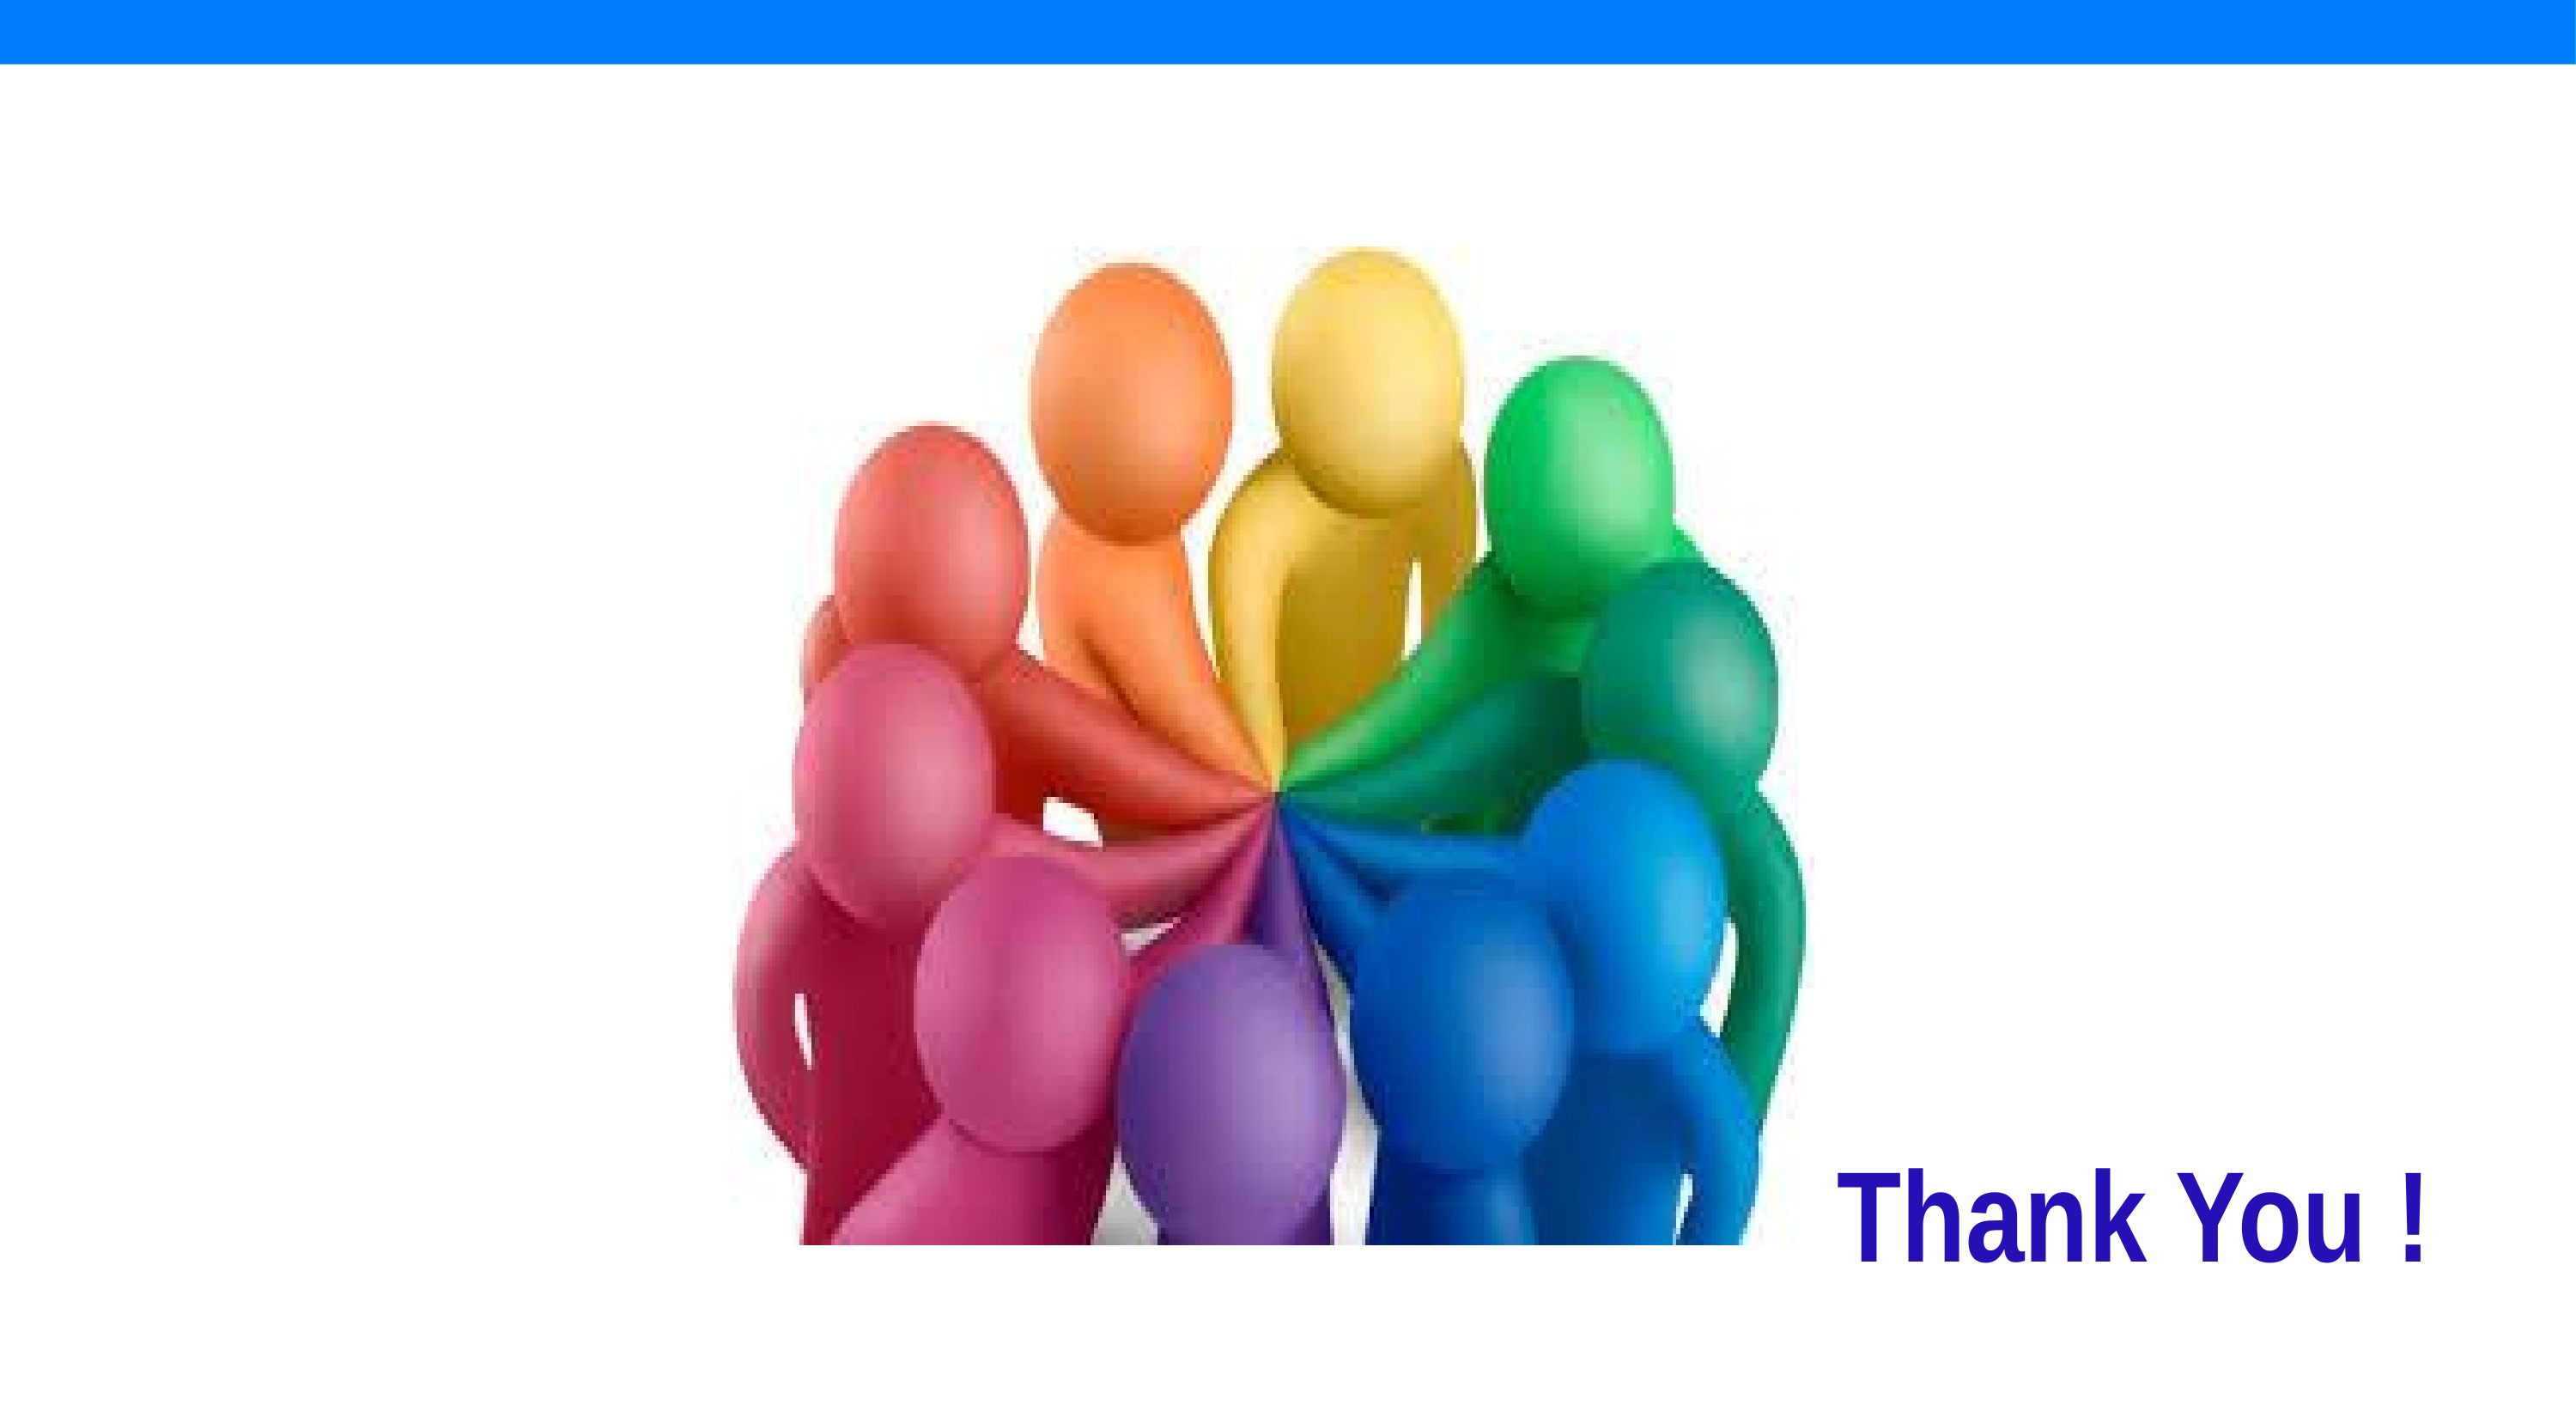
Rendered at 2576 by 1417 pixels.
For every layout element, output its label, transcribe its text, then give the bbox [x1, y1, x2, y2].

text_box Thank You ! [1824, 1127, 2479, 1295]
picture [729, 246, 1814, 1245]
text_box [0, 0, 2576, 64]
picture [1736, 1098, 1742, 1124]
